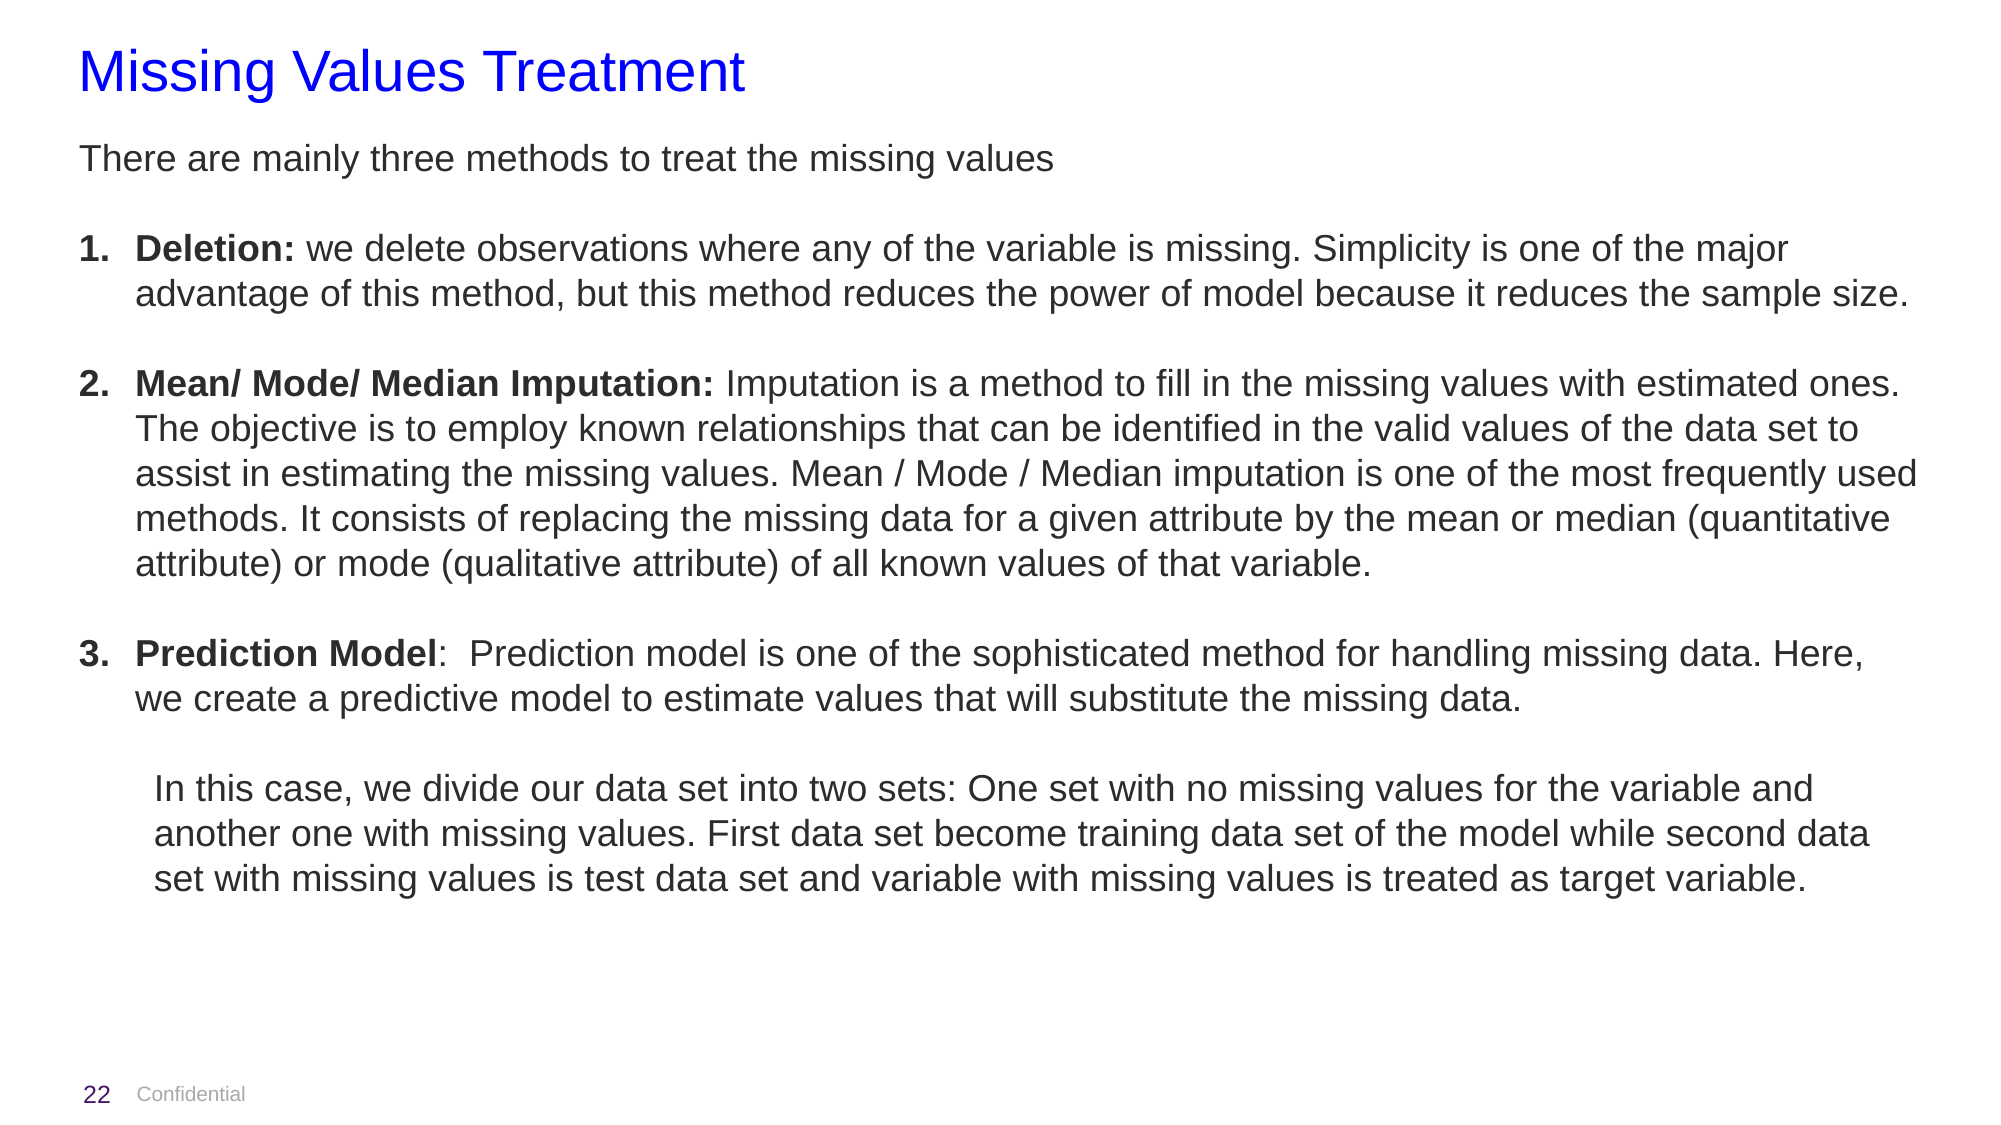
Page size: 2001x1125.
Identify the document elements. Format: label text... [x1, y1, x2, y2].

text_box There are mainly three methods to treat the missing values Deletion: we delete observations where any of the variable is missing. Simplicity is one of the major advantage of this method, but this method reduces the power of model because it reduces the sample size. Mean/ Mode/ Median Imputation: Imputation is a method to fill in the missing values with estimated ones. The objective is to employ known relationships that can be identified in the valid values of the data set to assist in estimating the missing values. Mean / Mode / Median imputation is one of the most frequently used methods. It consists of replacing the missing data for a given attribute by the mean or median (quantitative attribute) or mode (qualitative attribute) of all known values of that variable. Prediction Model: Prediction model is one of the sophisticated method for handling missing data. Here, we create a predictive model to estimate values that will substitute the missing data. In this case, we divide our data set into two sets: One set with no missing values for the variable and another one with missing values. First data set become training data set of the model while second data set with missing values is test data set and variable with missing values is treated as target variable. [64, 126, 1944, 907]
title Missing Values Treatment [64, 33, 1765, 126]
